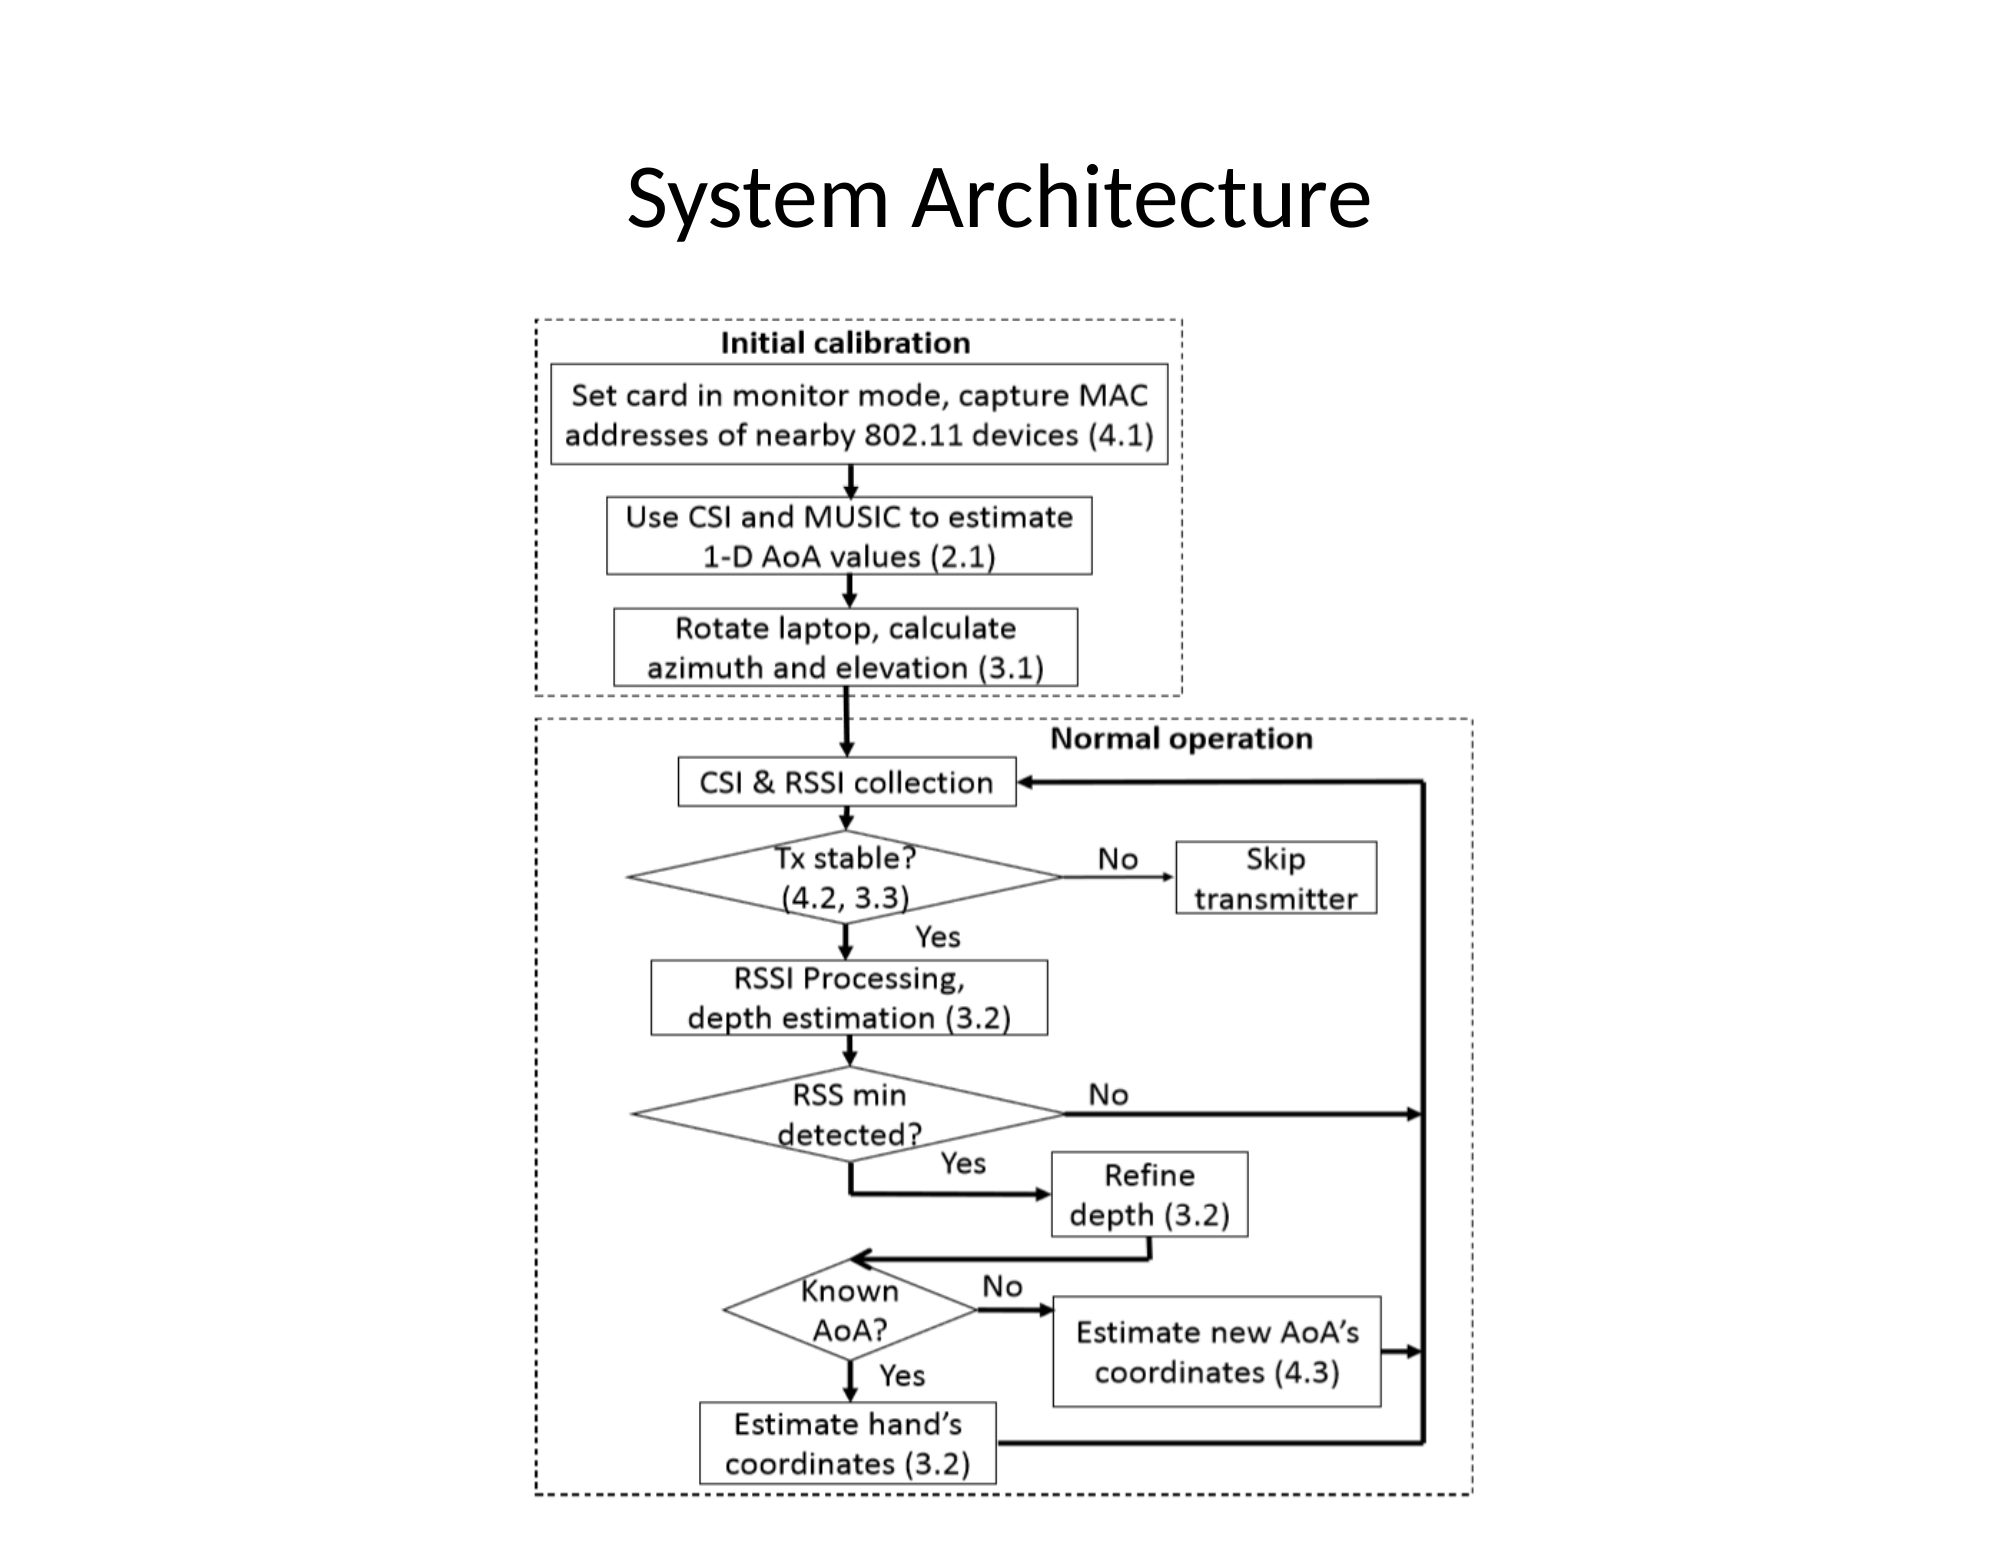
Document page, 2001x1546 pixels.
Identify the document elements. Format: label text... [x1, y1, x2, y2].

title System Architecture [99, 61, 1900, 320]
picture [512, 301, 1488, 1513]
